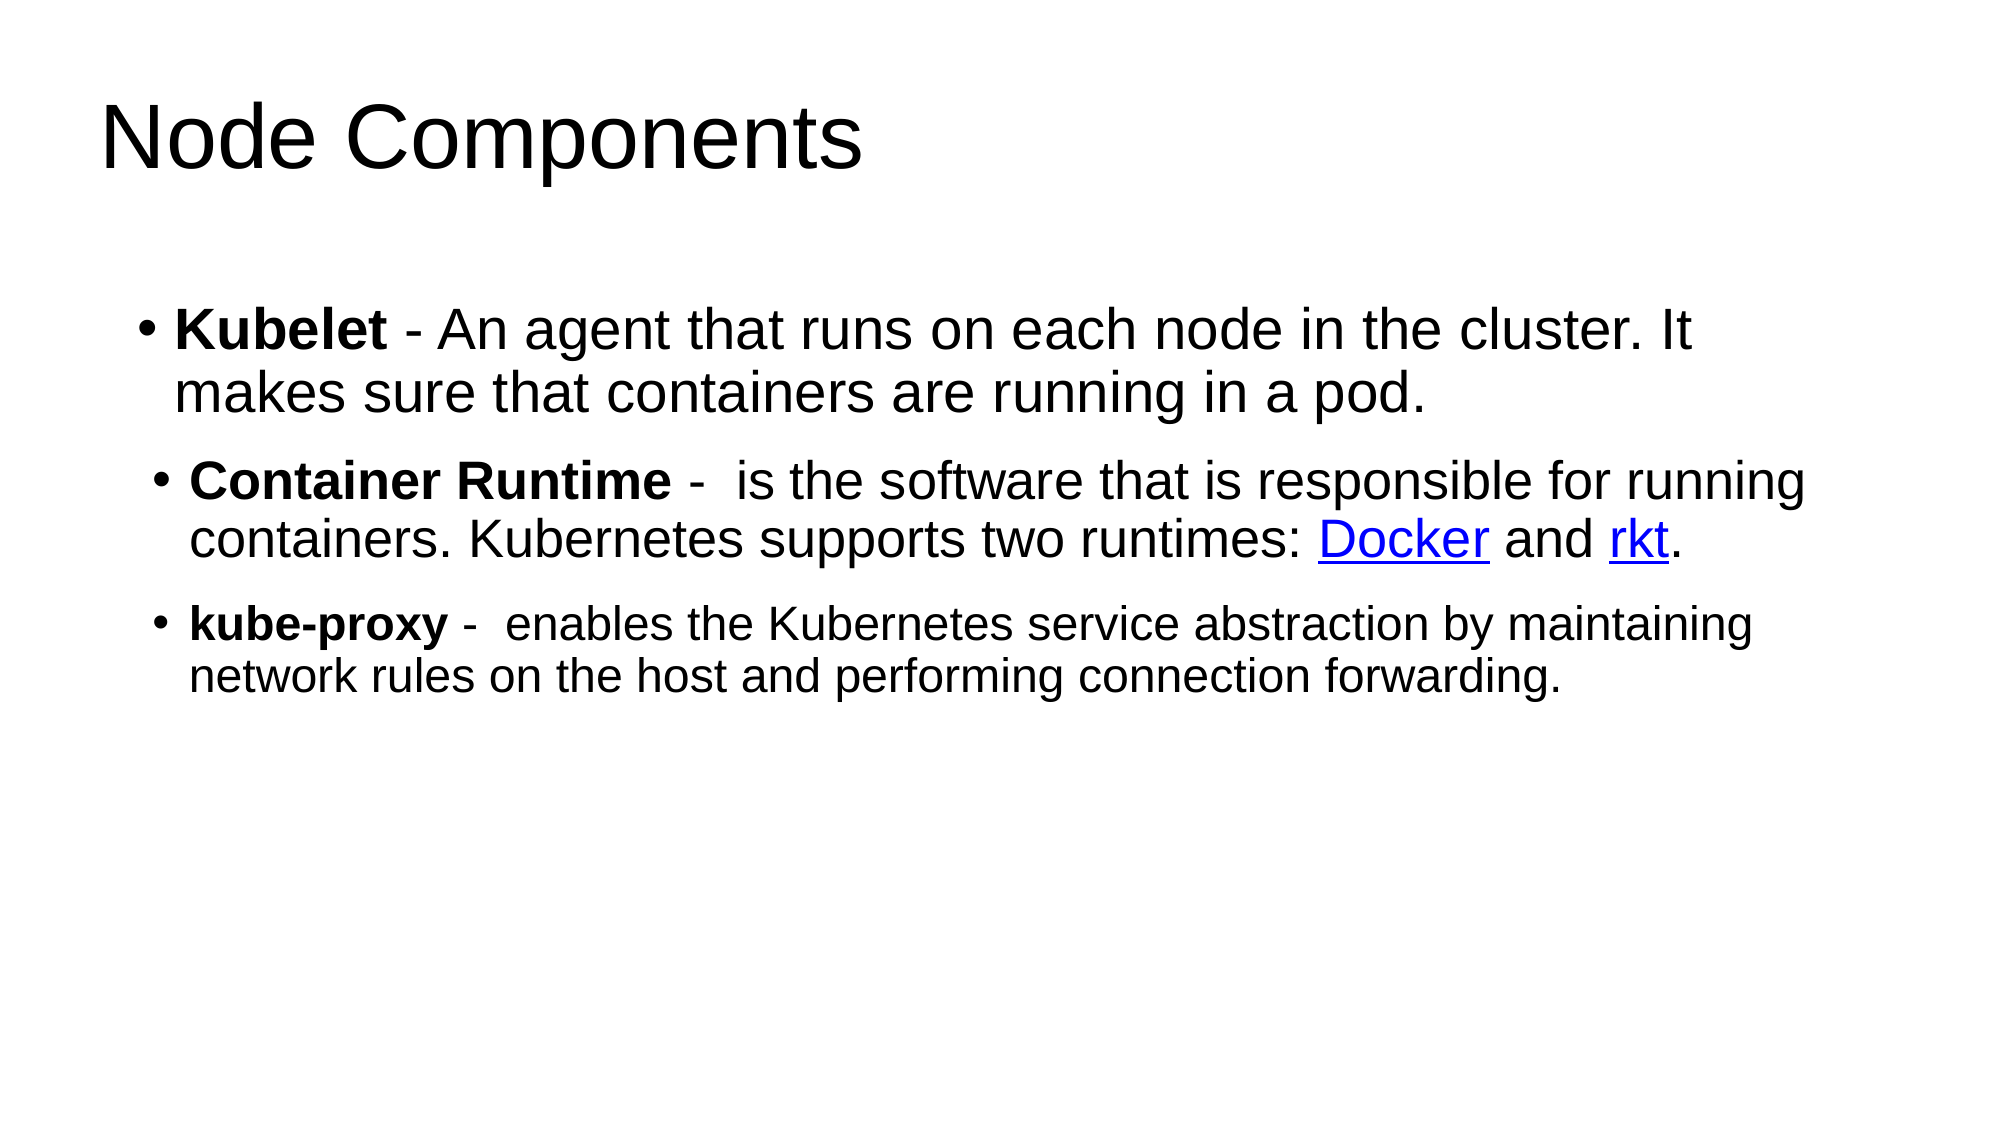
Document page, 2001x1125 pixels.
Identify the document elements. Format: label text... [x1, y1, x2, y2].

text_box Container Runtime - is the software that is responsible for running containers. Kubernetes supports two runtimes: Docker and rkt. [137, 445, 1863, 591]
list Kubelet - An agent that runs on each node in the cluster. It makes sure that containers are running in a pod. [137, 299, 1863, 445]
title Node Components [99, 44, 1900, 233]
text_box kube-proxy - enables the Kubernetes service abstraction by maintaining network rules on the host and performing connection forwarding. [137, 591, 1863, 738]
